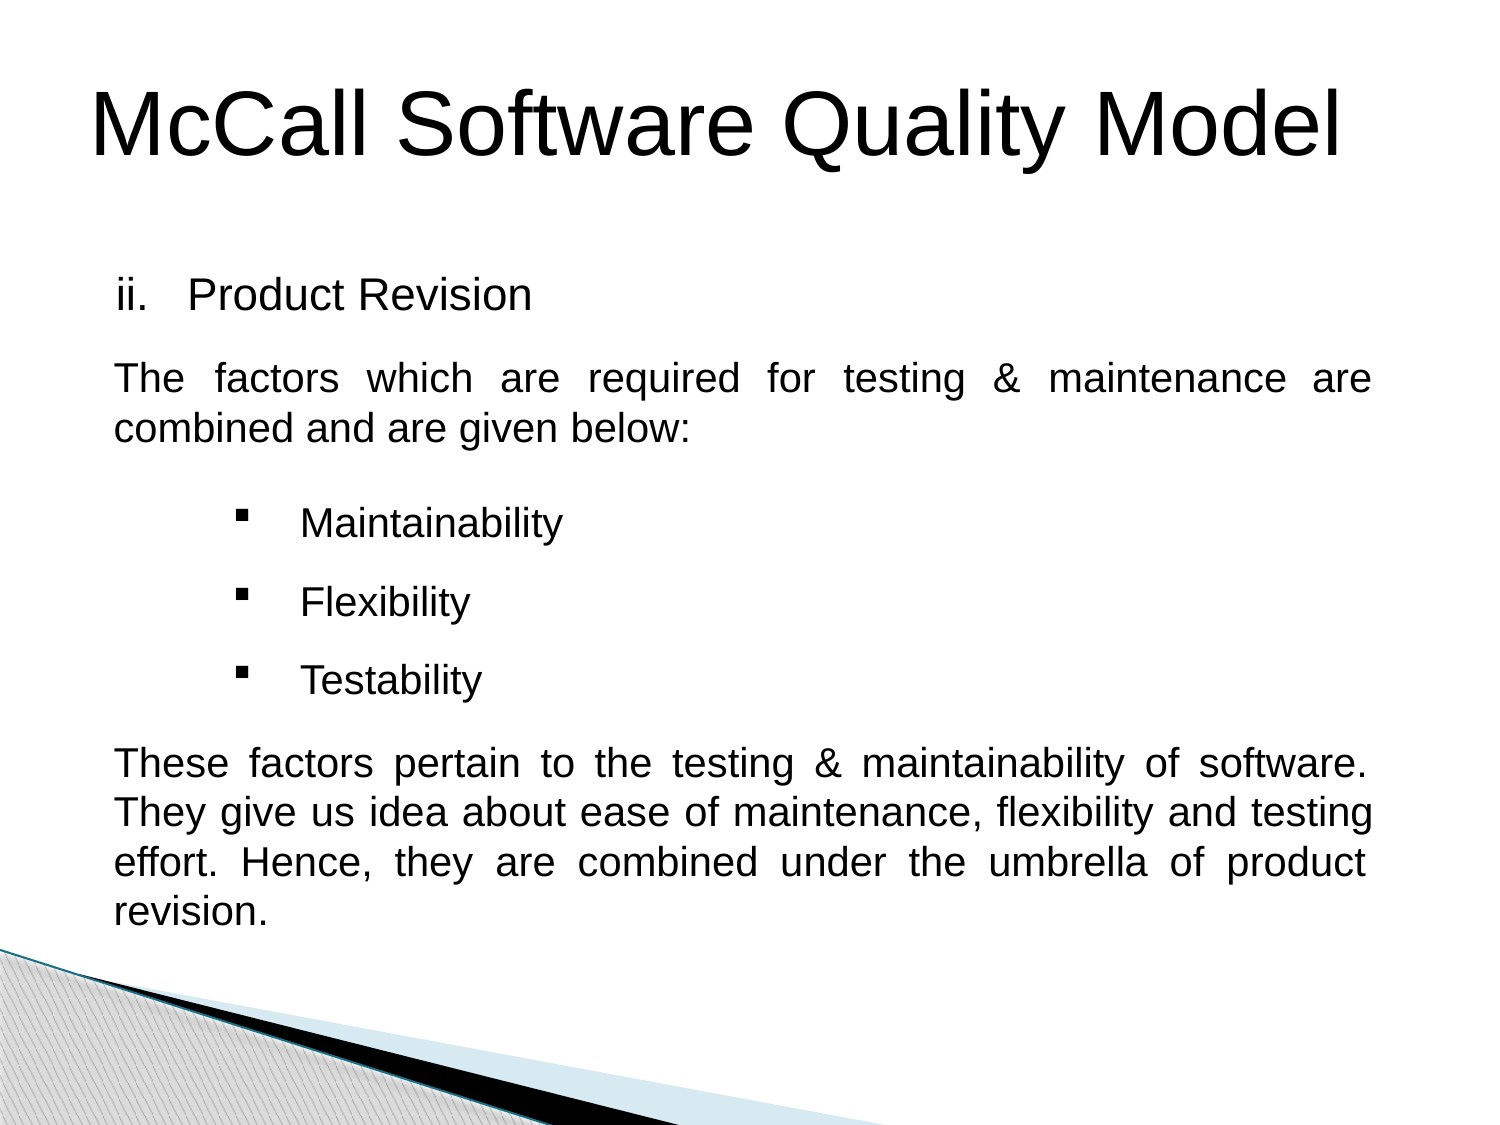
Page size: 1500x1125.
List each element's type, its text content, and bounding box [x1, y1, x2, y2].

text_box Maintainability Flexibility Testability [230, 467, 567, 703]
text_box McCall Software Quality Model [74, 24, 1425, 213]
text_box These factors pertain to the testing & maintainability of software. They give us idea about ease of maintenance, flexibility and testing effort. Hence, they are combined under the umbrella of product revision. [111, 735, 1389, 936]
text_box ii. Product Revision The factors which are required for testing & maintenance are combined and are given below: [111, 262, 1388, 451]
